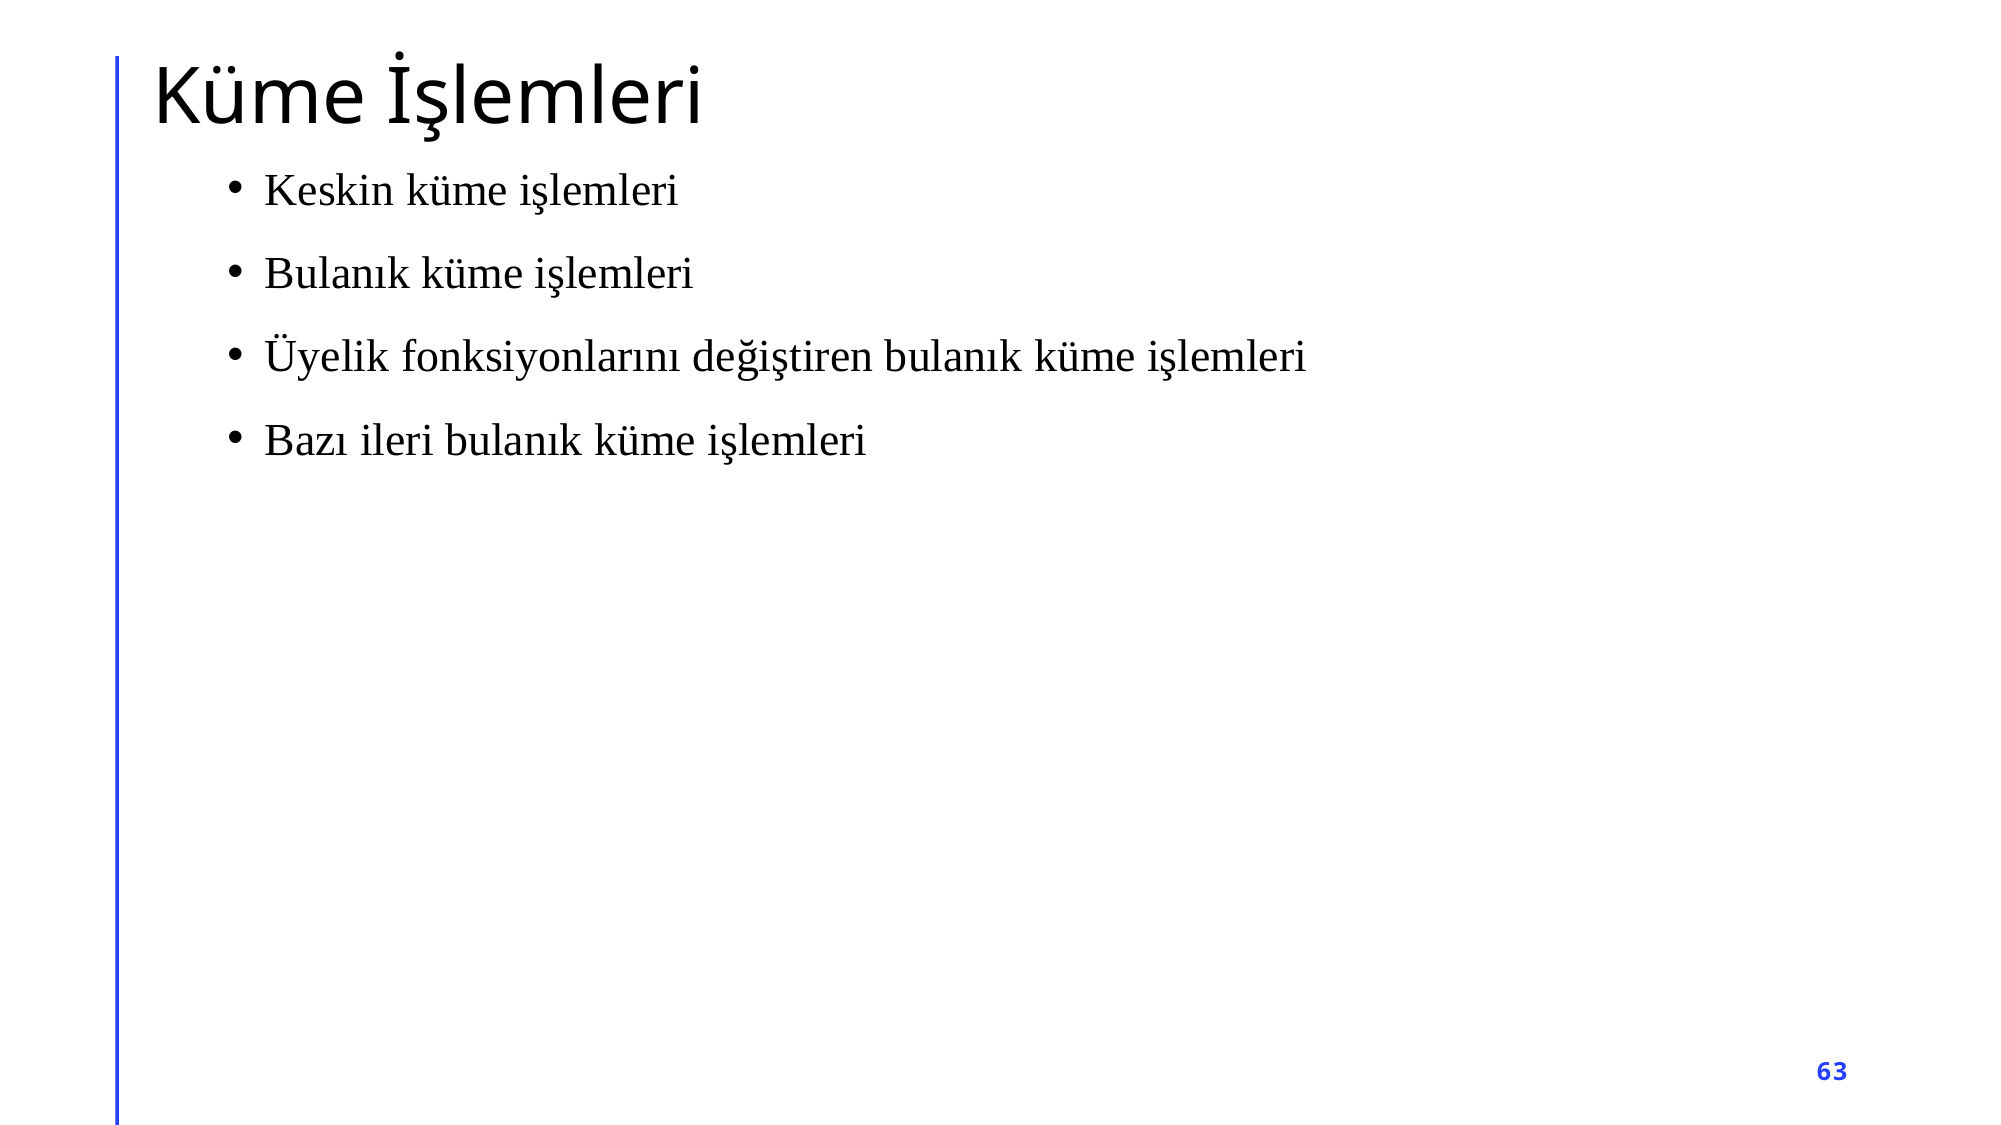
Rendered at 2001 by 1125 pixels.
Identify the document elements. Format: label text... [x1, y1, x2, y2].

slide_number 63 [1412, 1073, 1863, 1103]
title Küme İşlemleri [137, 48, 1863, 148]
list Keskin küme işlemleri Bulanık küme işlemleri Üyelik fonksiyonlarını değiştiren bulanık küme işlemleri Bazı ileri bulanık küme işlemleri [137, 148, 1863, 1073]
